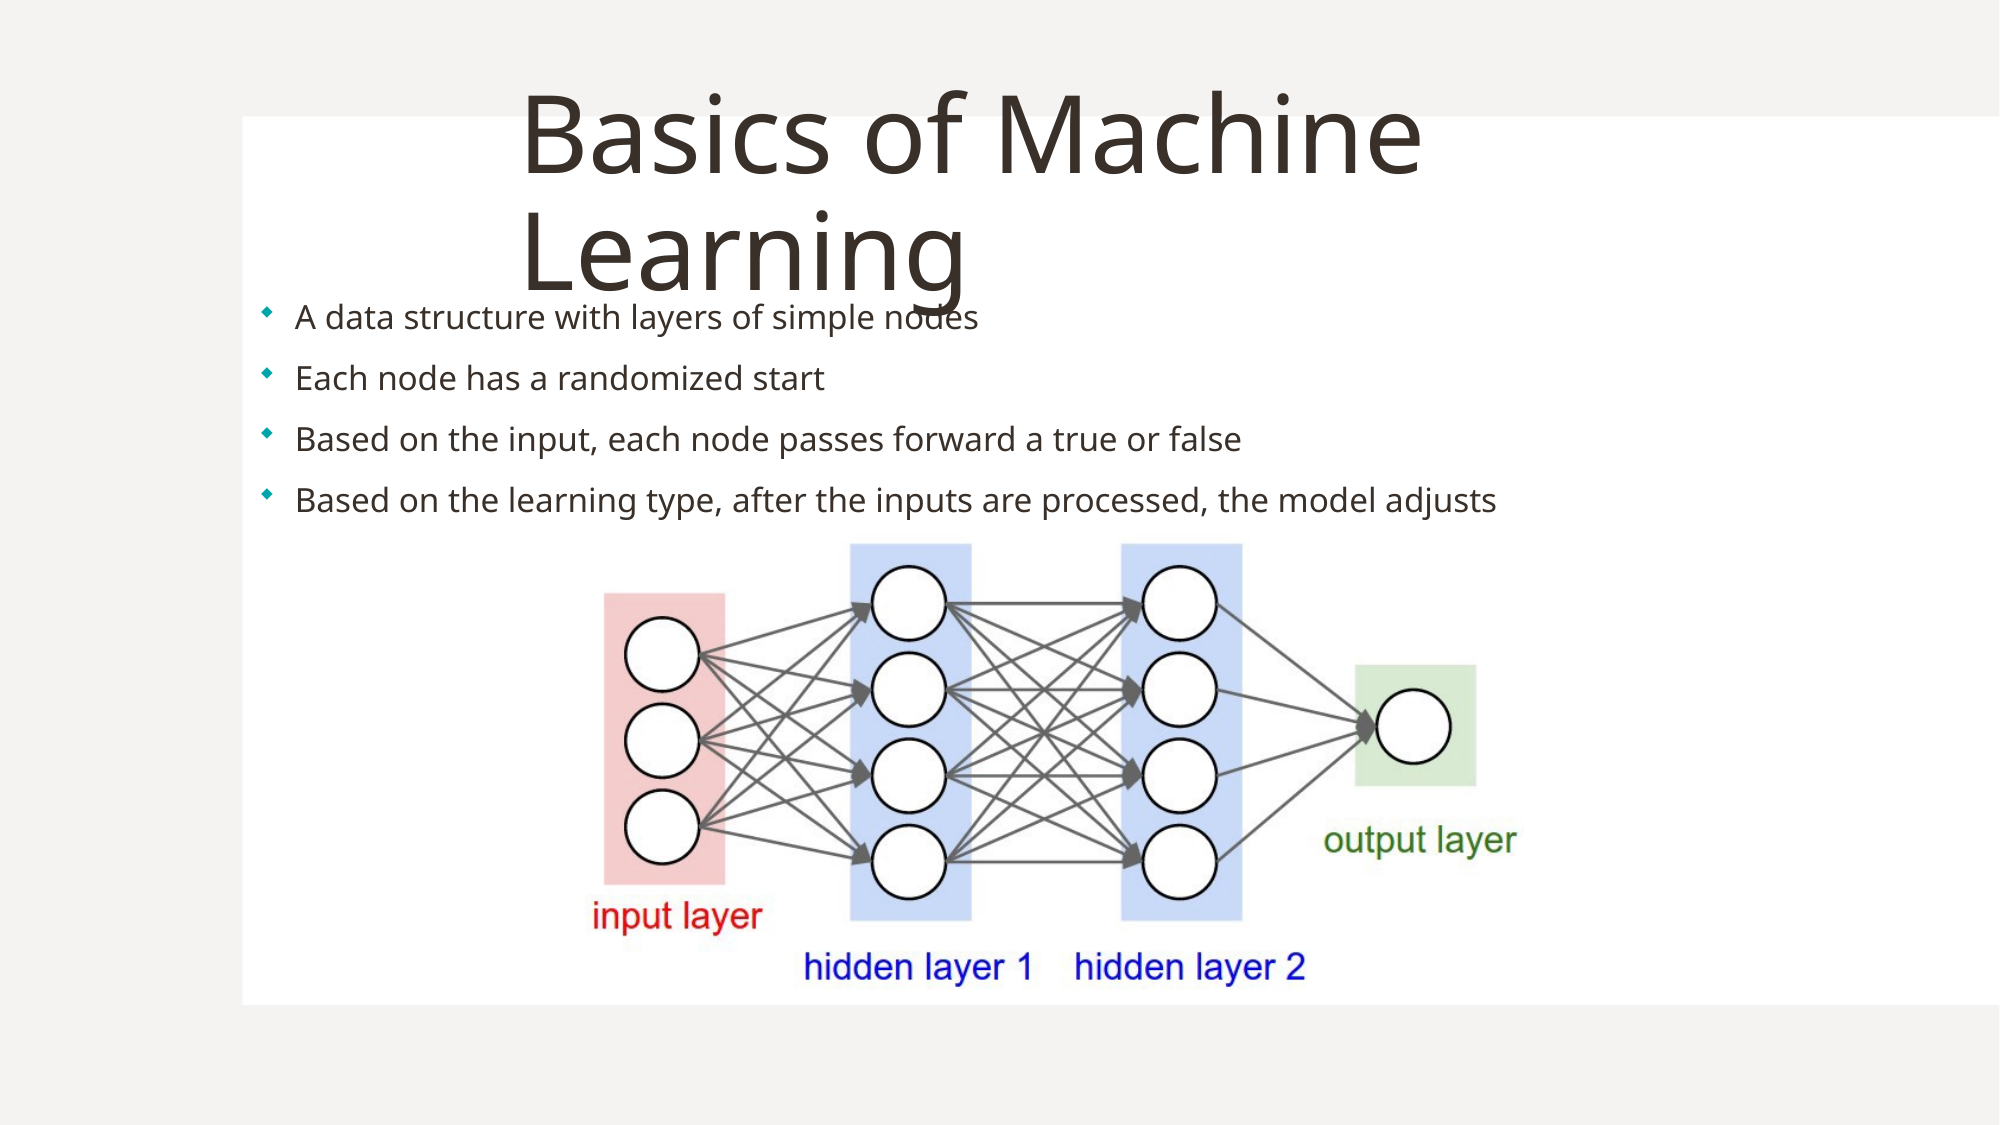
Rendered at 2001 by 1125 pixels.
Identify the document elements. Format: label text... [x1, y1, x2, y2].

title Basics of Machine Learning [503, 115, 1756, 279]
picture [585, 533, 1524, 994]
list A data structure with layers of simple nodes Each node has a randomized start Based on the input, each node passes forward a true or false Based on the learning type, after the inputs are processed, the model adjusts [242, 289, 1960, 808]
